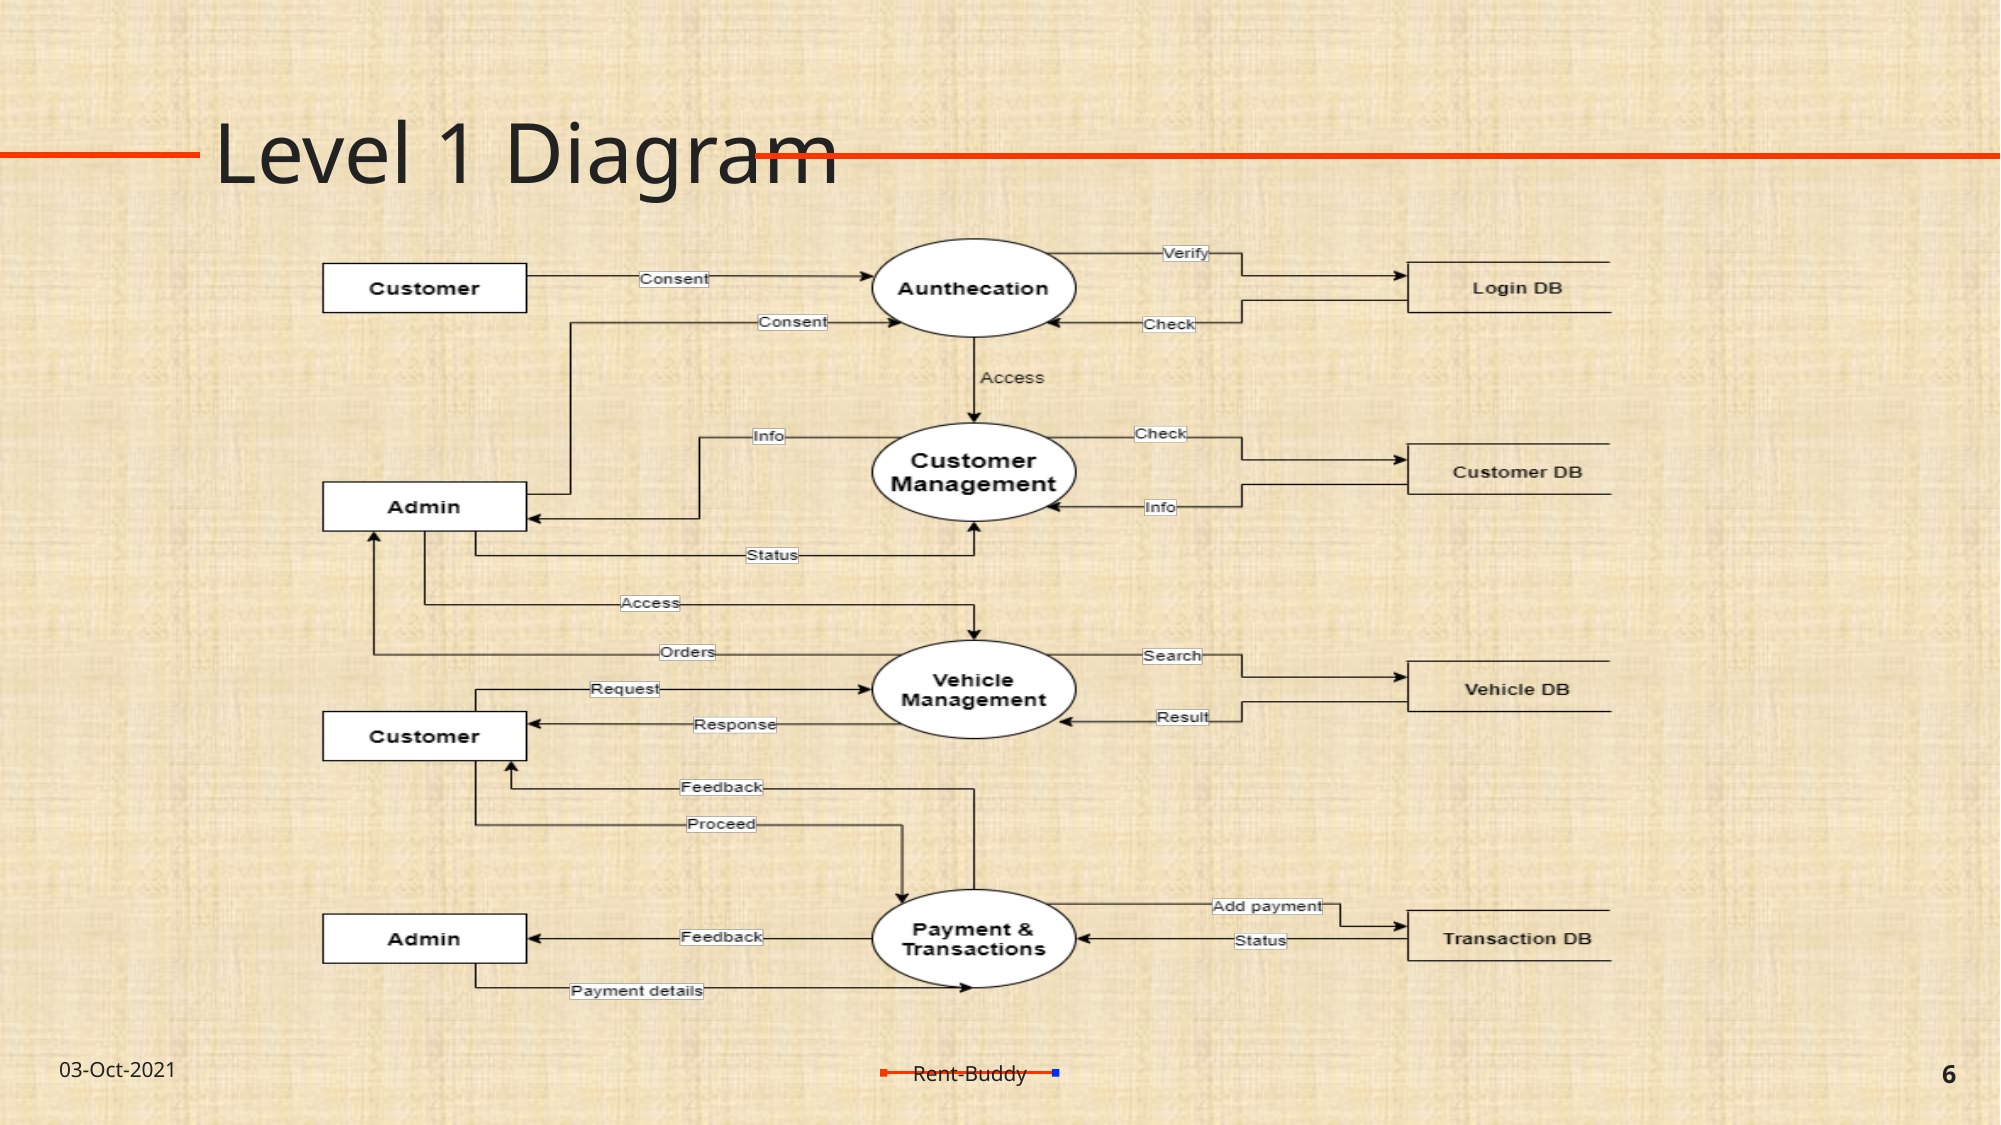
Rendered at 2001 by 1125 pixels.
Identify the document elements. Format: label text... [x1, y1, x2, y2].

text_box 03-Oct-2021 [44, 1049, 290, 1089]
picture [0, 10, 2000, 1115]
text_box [880, 1056, 1060, 1094]
title Level 1 Diagram [213, 96, 1726, 174]
text_box 6 [1927, 1051, 1984, 1097]
